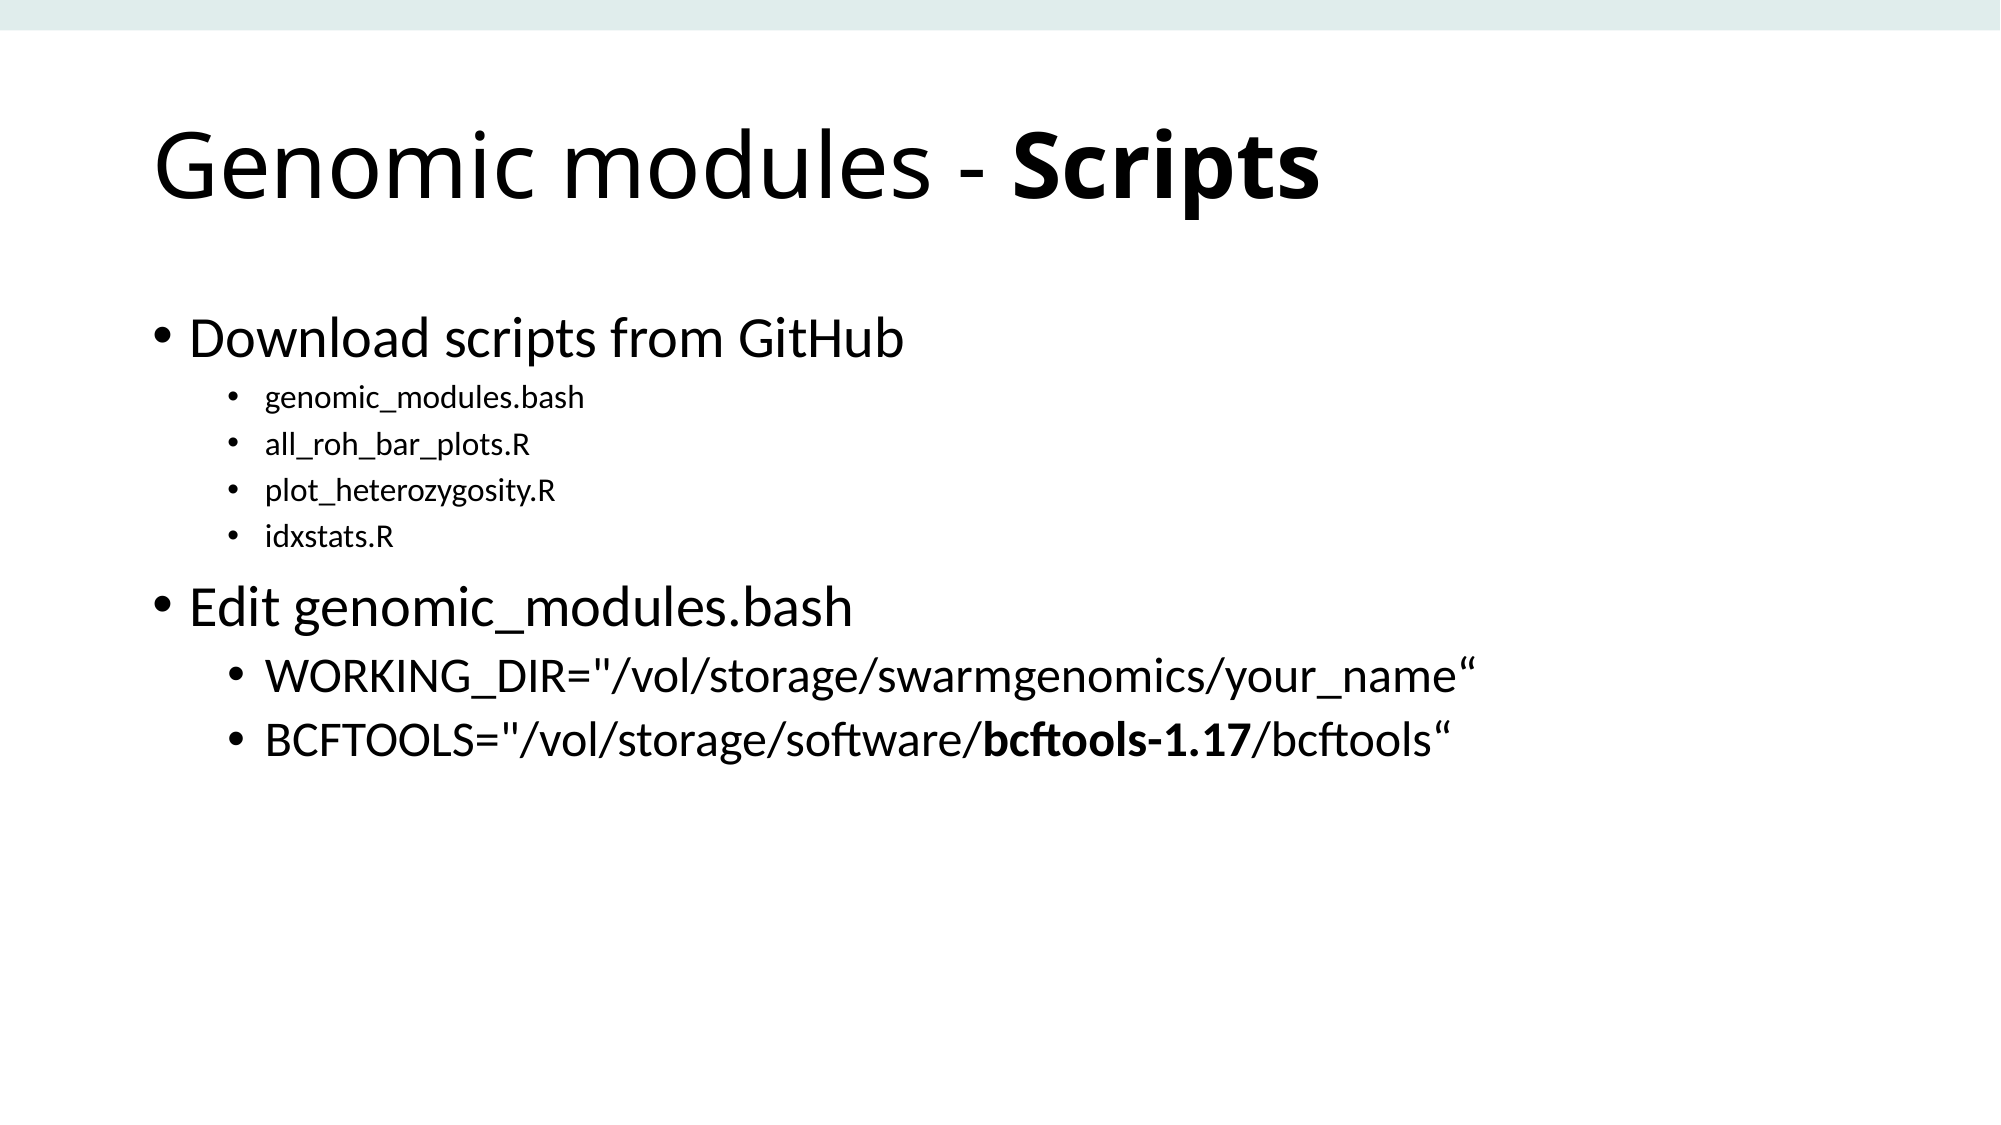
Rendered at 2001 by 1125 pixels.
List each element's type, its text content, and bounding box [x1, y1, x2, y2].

list Download scripts from GitHub genomic_modules.bash all_roh_bar_plots.R plot_heterozygosity.R idxstats.R Edit genomic_modules.bash WORKING_DIR="/vol/storage/swarmgenomics/your_name“ BCFTOOLS="/vol/storage/software/bcftools-1.17/bcftools“ [137, 299, 1863, 1014]
title Genomic modules - Scripts [137, 59, 1863, 278]
text_box [0, 0, 2000, 31]
